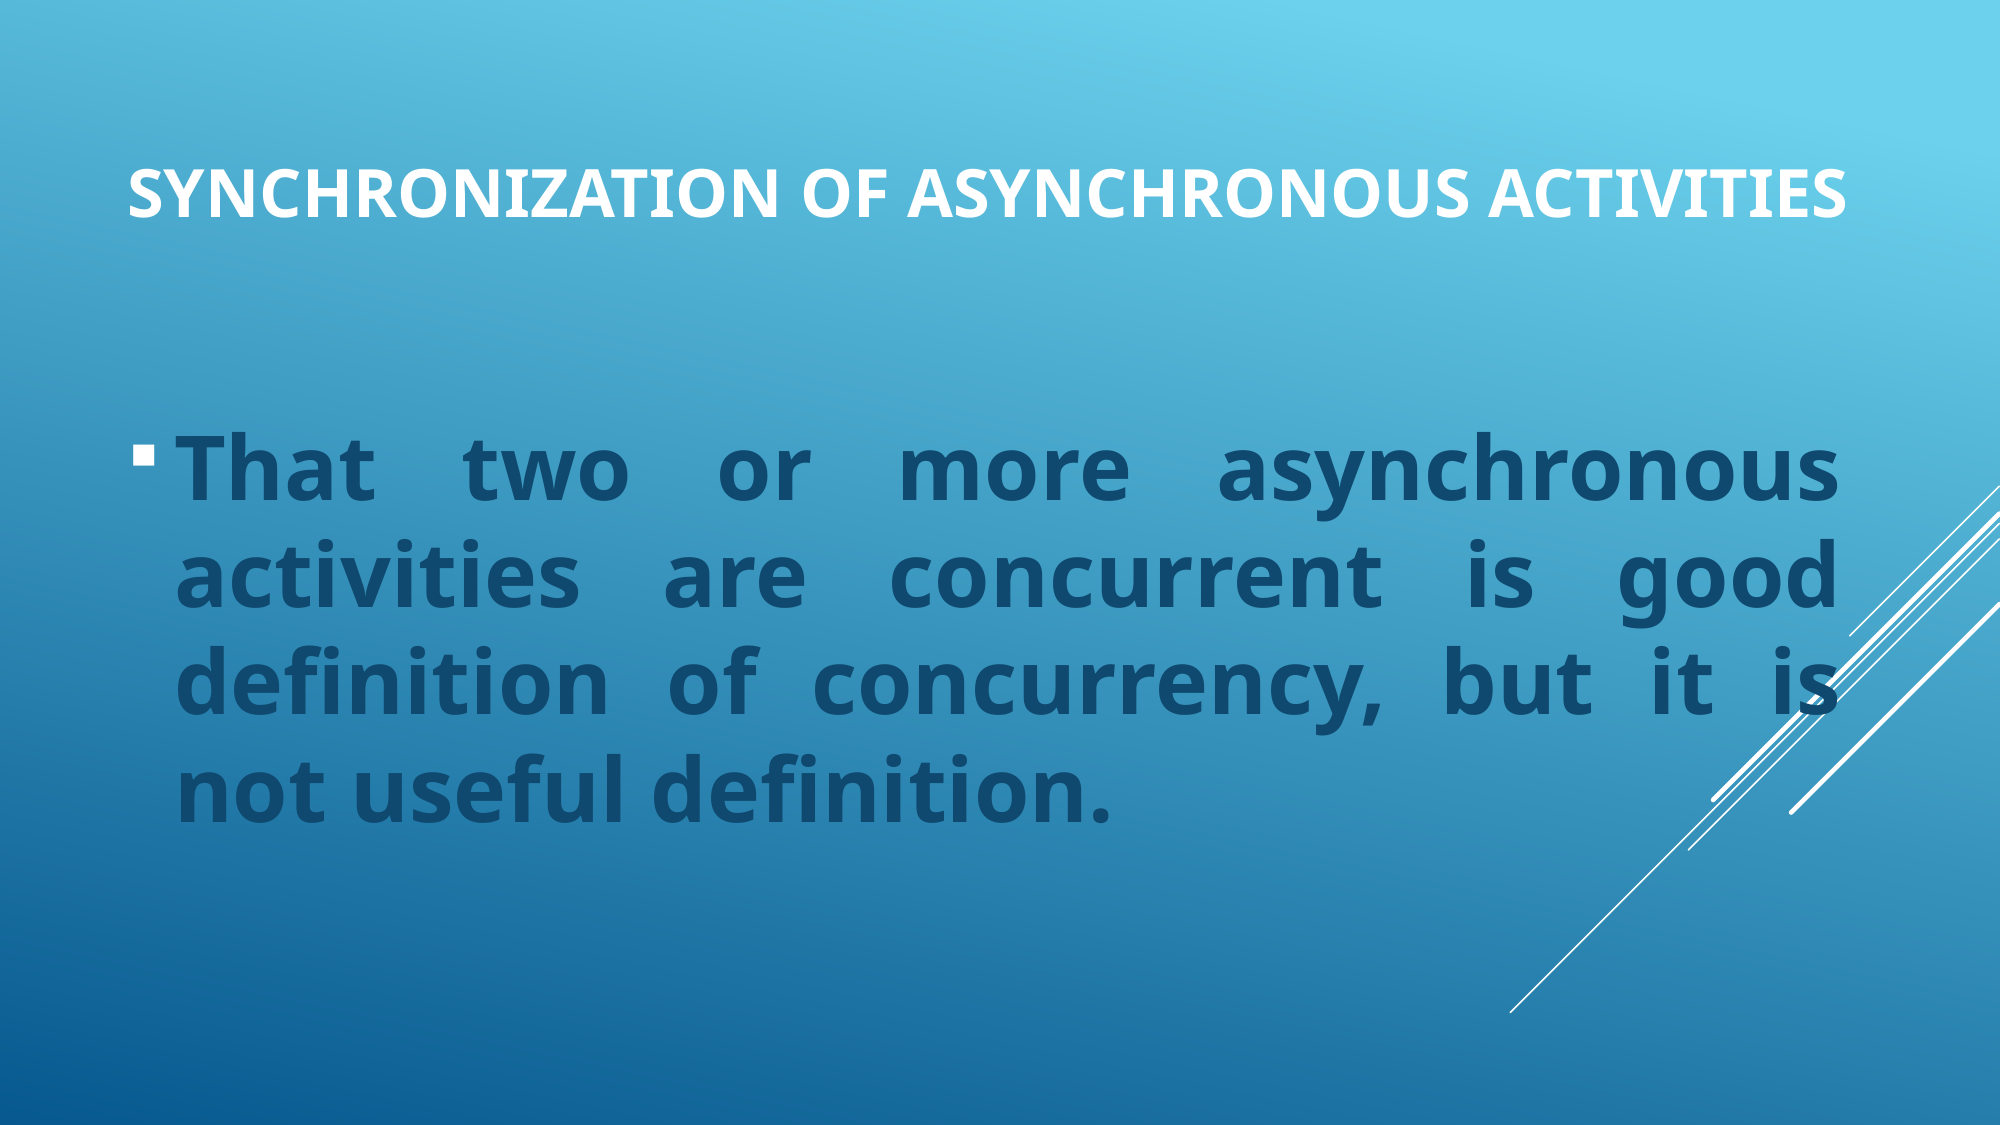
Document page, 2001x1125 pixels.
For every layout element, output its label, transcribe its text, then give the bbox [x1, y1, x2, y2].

title Synchronization of Asynchronous activities [112, 36, 1883, 346]
list That two or more asynchronous activities are concurrent is good definition of concurrency, but it is not useful definition. [112, 223, 1857, 890]
